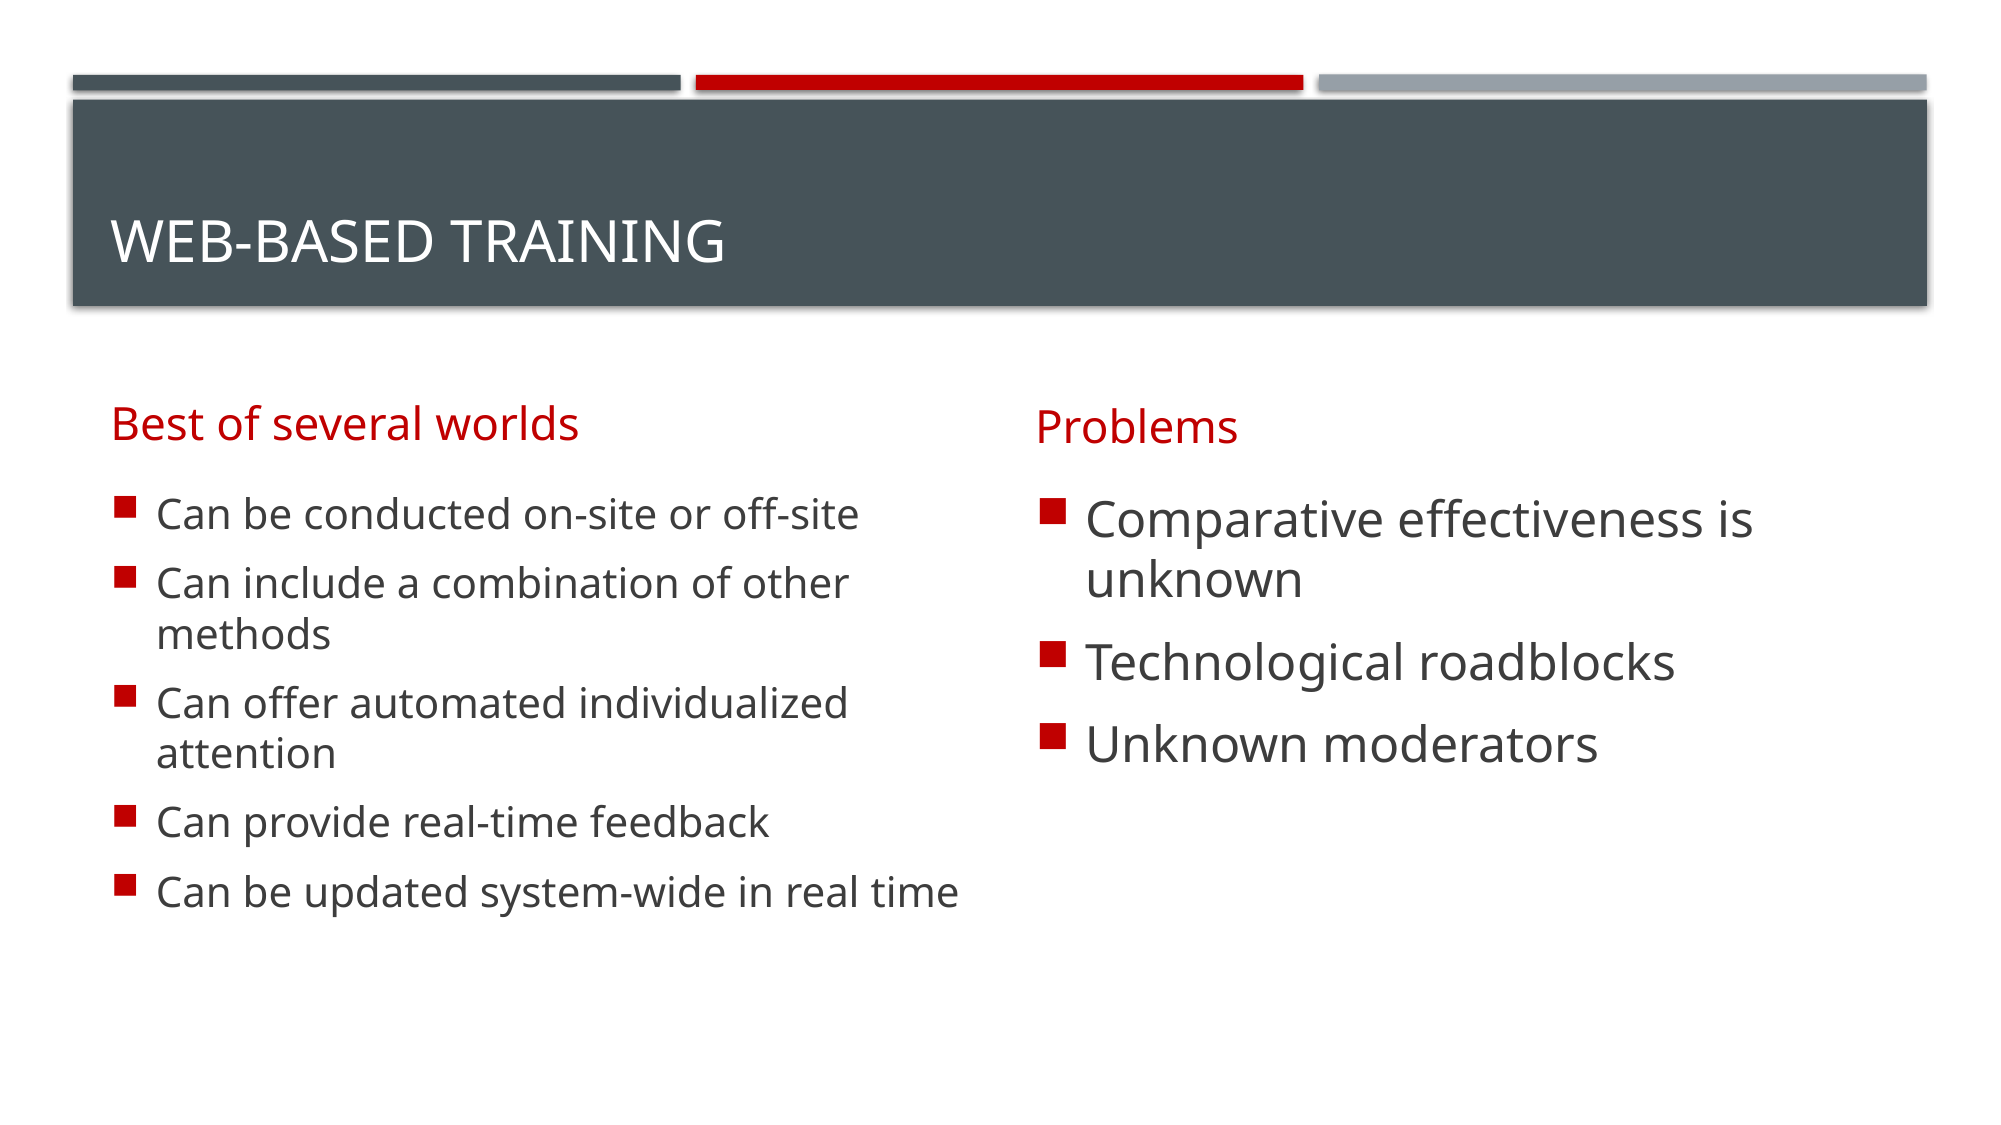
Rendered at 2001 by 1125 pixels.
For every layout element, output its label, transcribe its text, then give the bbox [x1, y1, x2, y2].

list Problems [1019, 369, 1905, 460]
title Web-based Training [95, 119, 1905, 282]
list Can be conducted on-site or off-site Can include a combination of other methods Can offer automated individualized attention Can provide real-time feedback Can be updated system-wide in real time [95, 479, 980, 962]
list Comparative effectiveness is unknown Technological roadblocks Unknown moderators [1019, 479, 1905, 962]
list Best of several worlds [95, 369, 980, 458]
